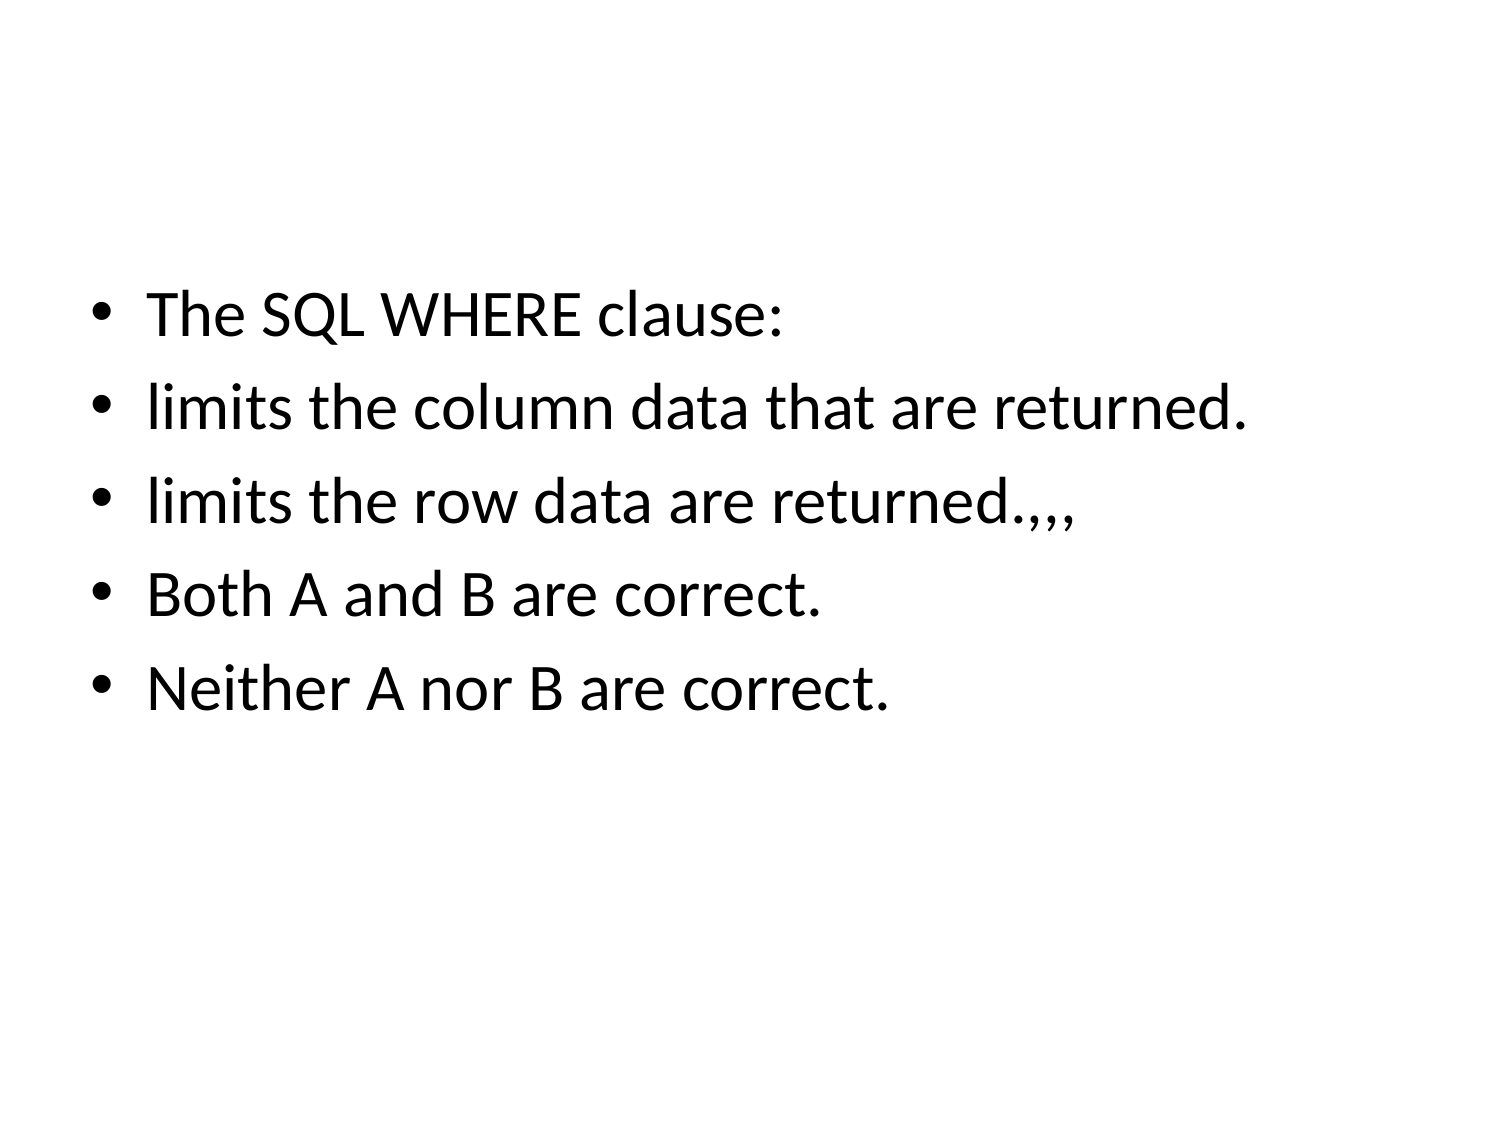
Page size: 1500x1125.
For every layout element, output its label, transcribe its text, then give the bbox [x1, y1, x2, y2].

list The SQL WHERE clause: limits the column data that are returned. limits the row data are returned.,,, Both A and B are correct. Neither A nor B are correct. [75, 262, 1425, 1005]
